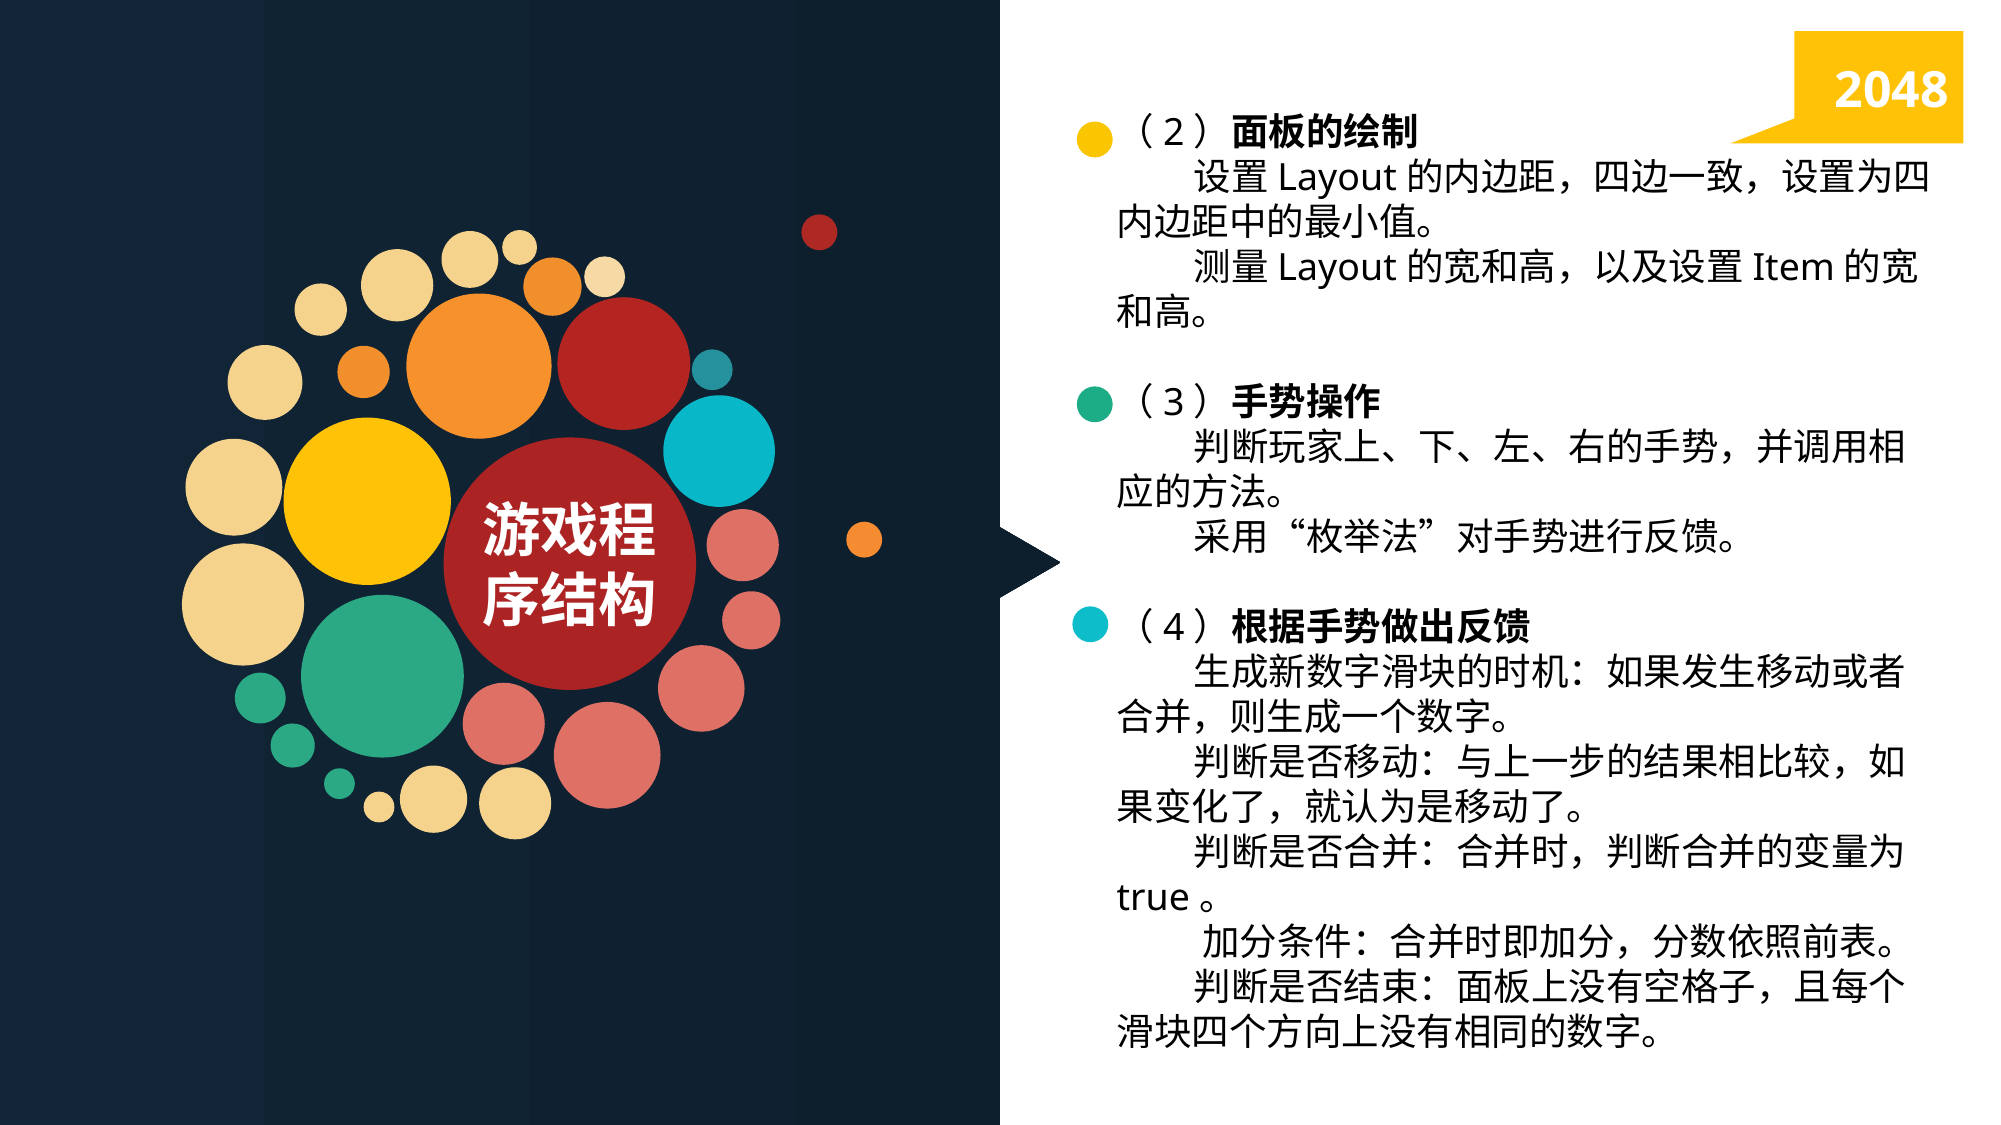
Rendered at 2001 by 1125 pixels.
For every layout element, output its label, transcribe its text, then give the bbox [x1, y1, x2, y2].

text_box 游戏程序结构 [461, 485, 679, 641]
text_box [184, 437, 284, 537]
text_box [556, 296, 692, 432]
text_box [442, 497, 461, 630]
text_box [522, 256, 583, 317]
text_box [322, 767, 356, 801]
text_box [1071, 605, 1110, 644]
text_box [1075, 385, 1114, 424]
text_box [662, 394, 776, 508]
text_box [468, 641, 671, 691]
text_box [705, 508, 780, 583]
text_box 2048 [1793, 30, 1965, 145]
text_box [359, 248, 435, 323]
text_box [180, 542, 306, 667]
text_box [362, 790, 396, 824]
text_box [721, 590, 782, 651]
text_box [501, 228, 539, 266]
text_box [478, 766, 553, 841]
text_box [552, 700, 662, 810]
text_box [398, 764, 469, 834]
text_box [800, 213, 839, 252]
text_box [690, 348, 734, 392]
text_box [583, 255, 627, 299]
text_box [656, 644, 746, 733]
text_box [293, 282, 348, 337]
text_box [461, 681, 546, 766]
text_box [0, 0, 1063, 1125]
text_box [845, 520, 884, 559]
text_box [282, 416, 452, 586]
text_box [440, 229, 500, 289]
text_box （2）面板的绘制 设置Layout的内边距，四边一致，设置为四内边距中的最小值。 测量Layout的宽和高，以及设置Item的宽和高。 （3）手势操作 判断玩家上、下、左、右的手势，并调用相应的方法。 采用“枚举法”对手势进行反馈。 （4）根据手势做出反馈 生成新数字滑块的时机：如果发生移动或者合并，则生成一个数字。 判断是否移动：与上一步的结果相比较，如果变化了，就认为是移动了。 判断是否合并：合并时，判断合并的变量为true。 加分条件：合并时即加分，分数依照前表。 判断是否结束：面板上没有空格子，且每个滑块四个方向上没有相同的数字。 [1101, 100, 1958, 1061]
text_box [1075, 120, 1114, 159]
text_box [336, 344, 391, 400]
text_box [405, 292, 553, 440]
text_box [679, 498, 698, 630]
text_box [233, 671, 287, 725]
text_box [269, 722, 316, 769]
text_box [226, 343, 304, 421]
text_box [300, 593, 465, 759]
text_box [469, 436, 670, 485]
